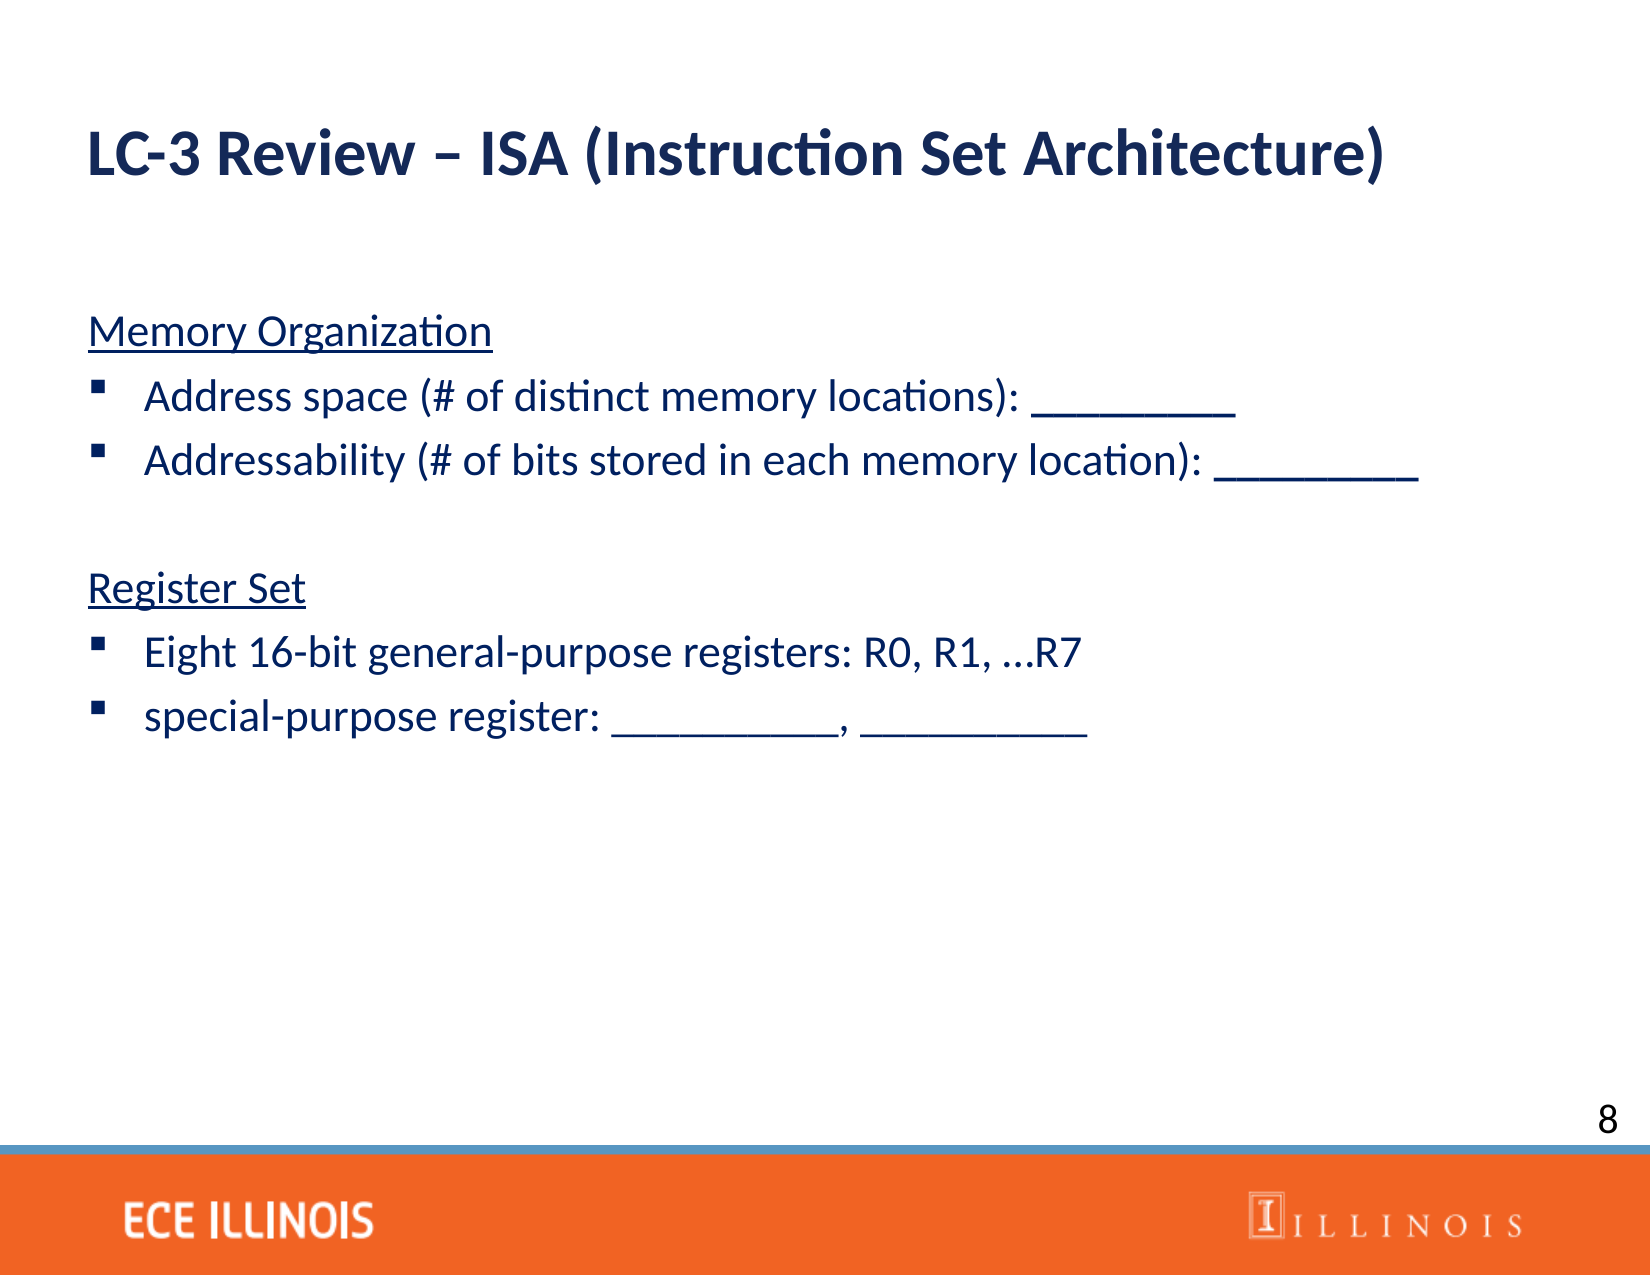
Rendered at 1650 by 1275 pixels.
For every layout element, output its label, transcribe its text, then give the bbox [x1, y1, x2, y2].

list LC-3 Review – ISA (Instruction Set Architecture) [72, 101, 1590, 224]
list Memory Organization Address space (# of distinct memory locations): _________ Addressability (# of bits stored in each memory location): _________ Register Set Eight 16-bit general-purpose registers: R0, R1, …R7 special-purpose register: __________, __________ [72, 293, 1590, 1086]
text_box 8 [1582, 1084, 1634, 1150]
